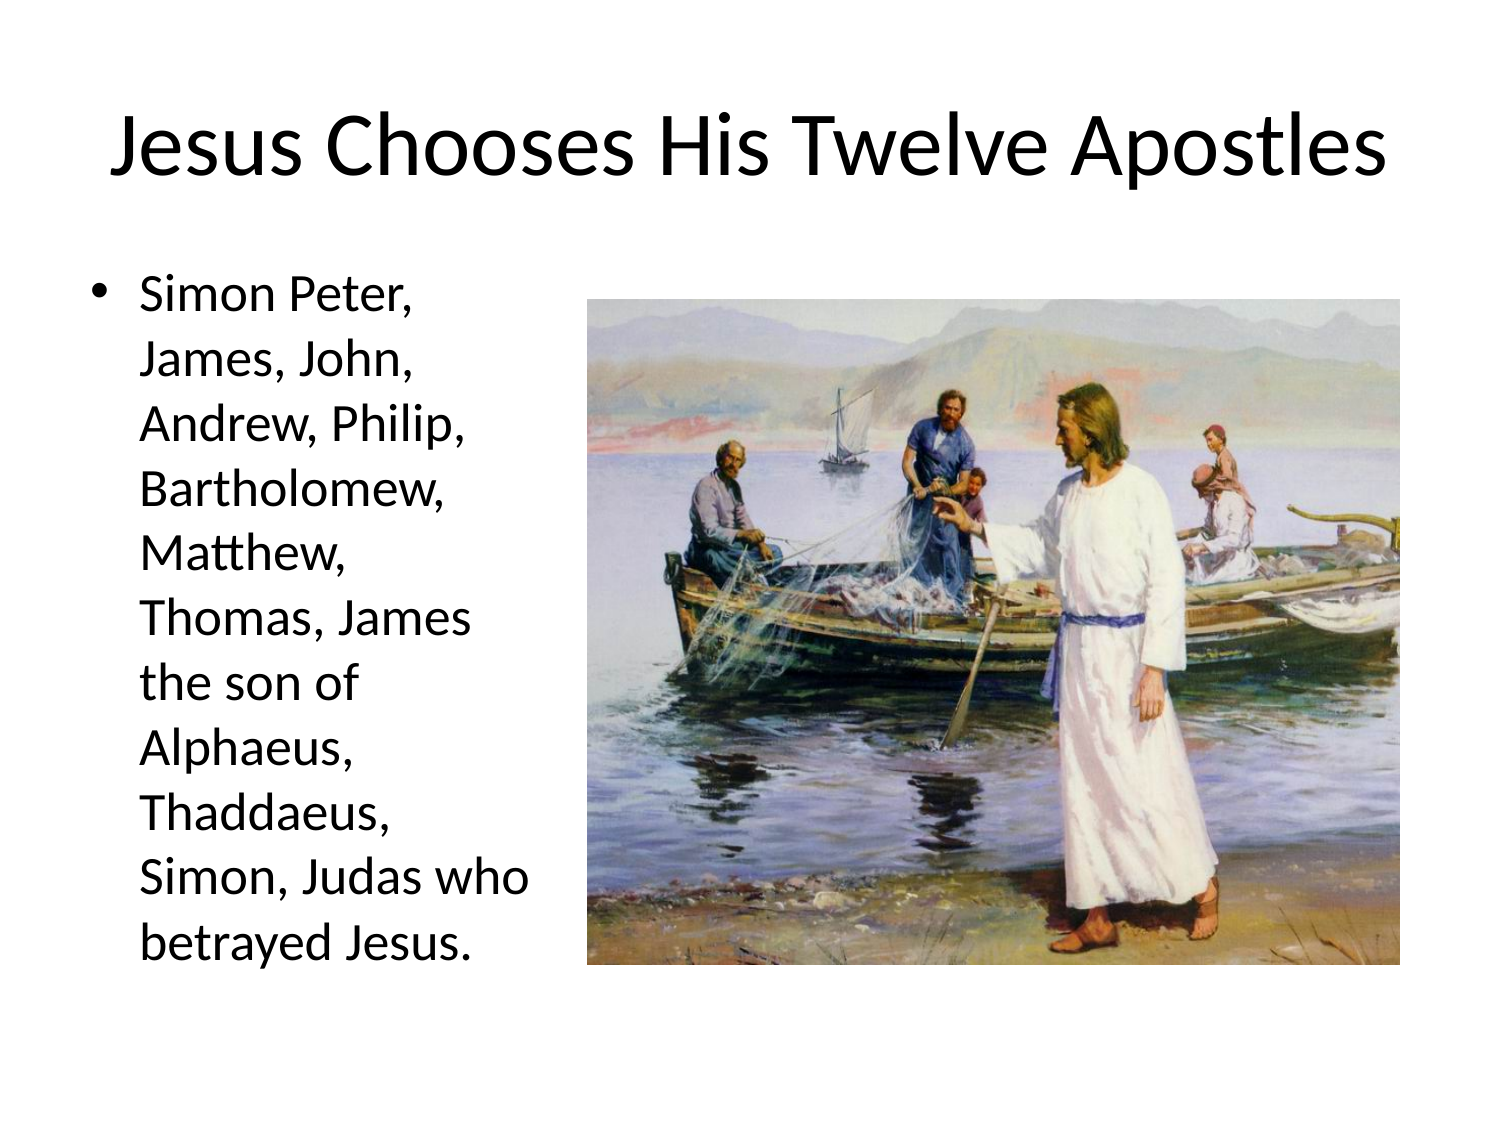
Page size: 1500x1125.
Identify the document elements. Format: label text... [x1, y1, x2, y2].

title Jesus Chooses His Twelve Apostles [75, 45, 1425, 233]
picture [587, 299, 1401, 966]
list Simon Peter, James, John, Andrew, Philip, Bartholomew, Matthew, Thomas, James the son of Alphaeus, Thaddaeus, Simon, Judas who betrayed Jesus. [75, 249, 550, 1025]
